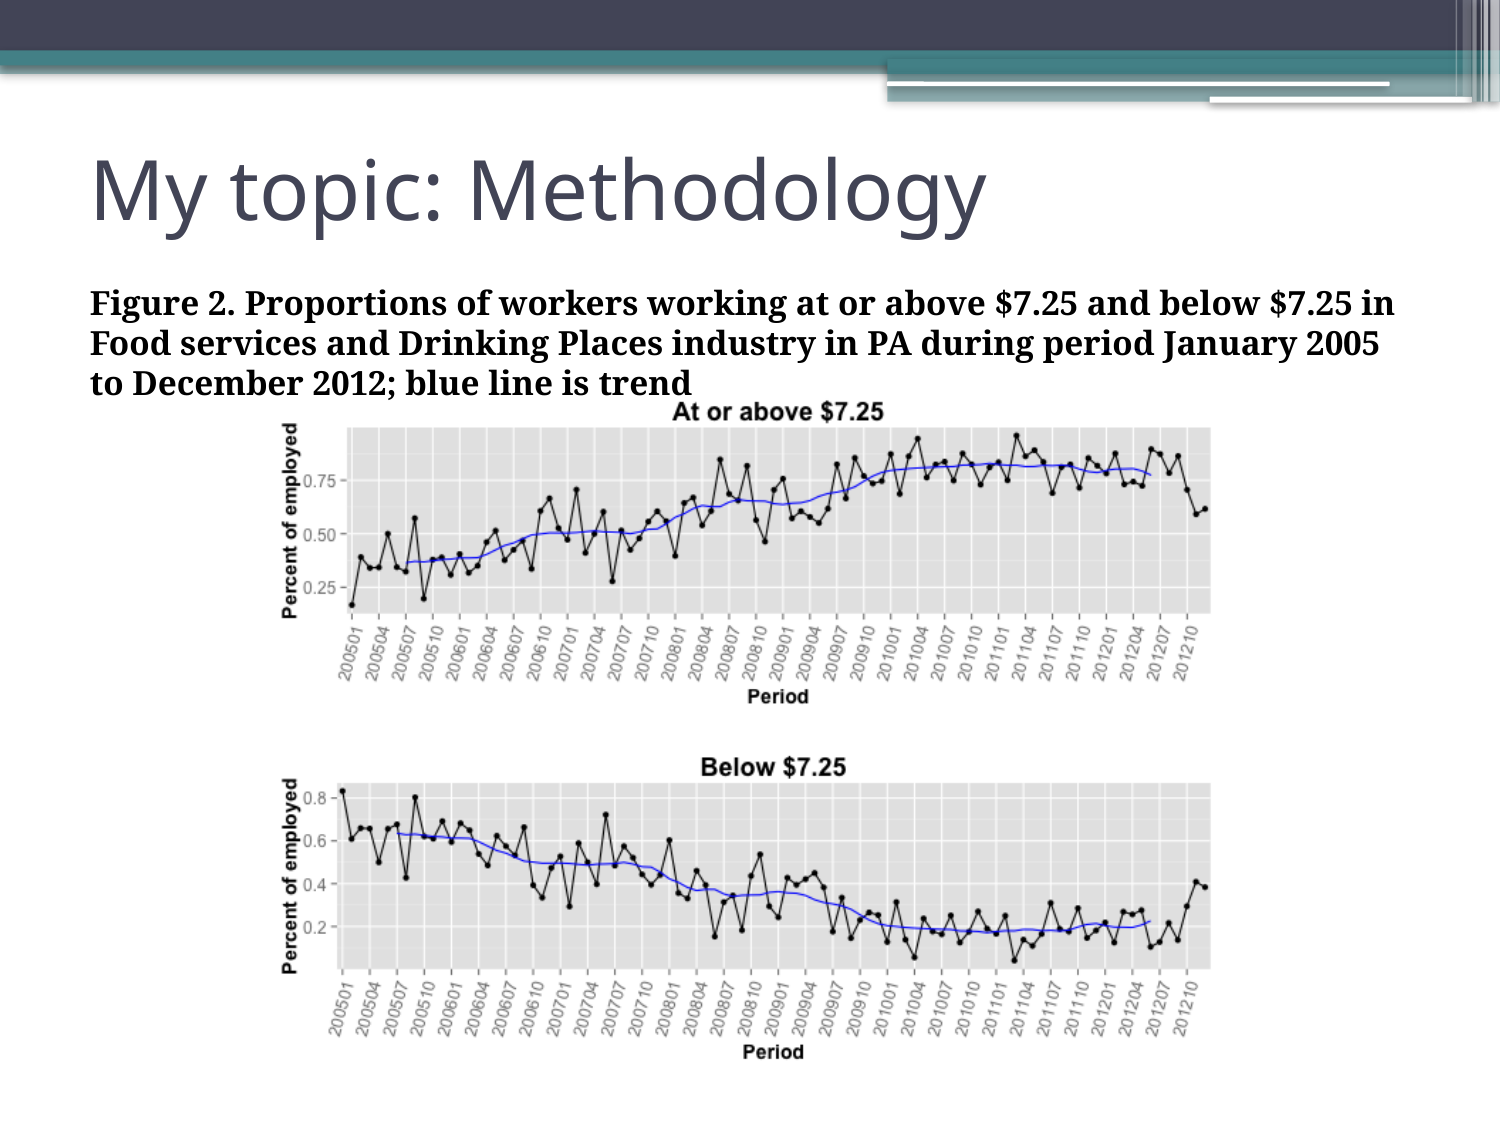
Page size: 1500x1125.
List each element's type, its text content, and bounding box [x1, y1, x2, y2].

title My topic: Methodology [75, 99, 1425, 274]
text_box Figure 2. Proportions of workers working at or above $7.25 and below $7.25 in Food services and Drinking Places industry in PA during period January 2005 to December 2012; blue line is trend [74, 274, 1425, 410]
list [262, 368, 1238, 1079]
